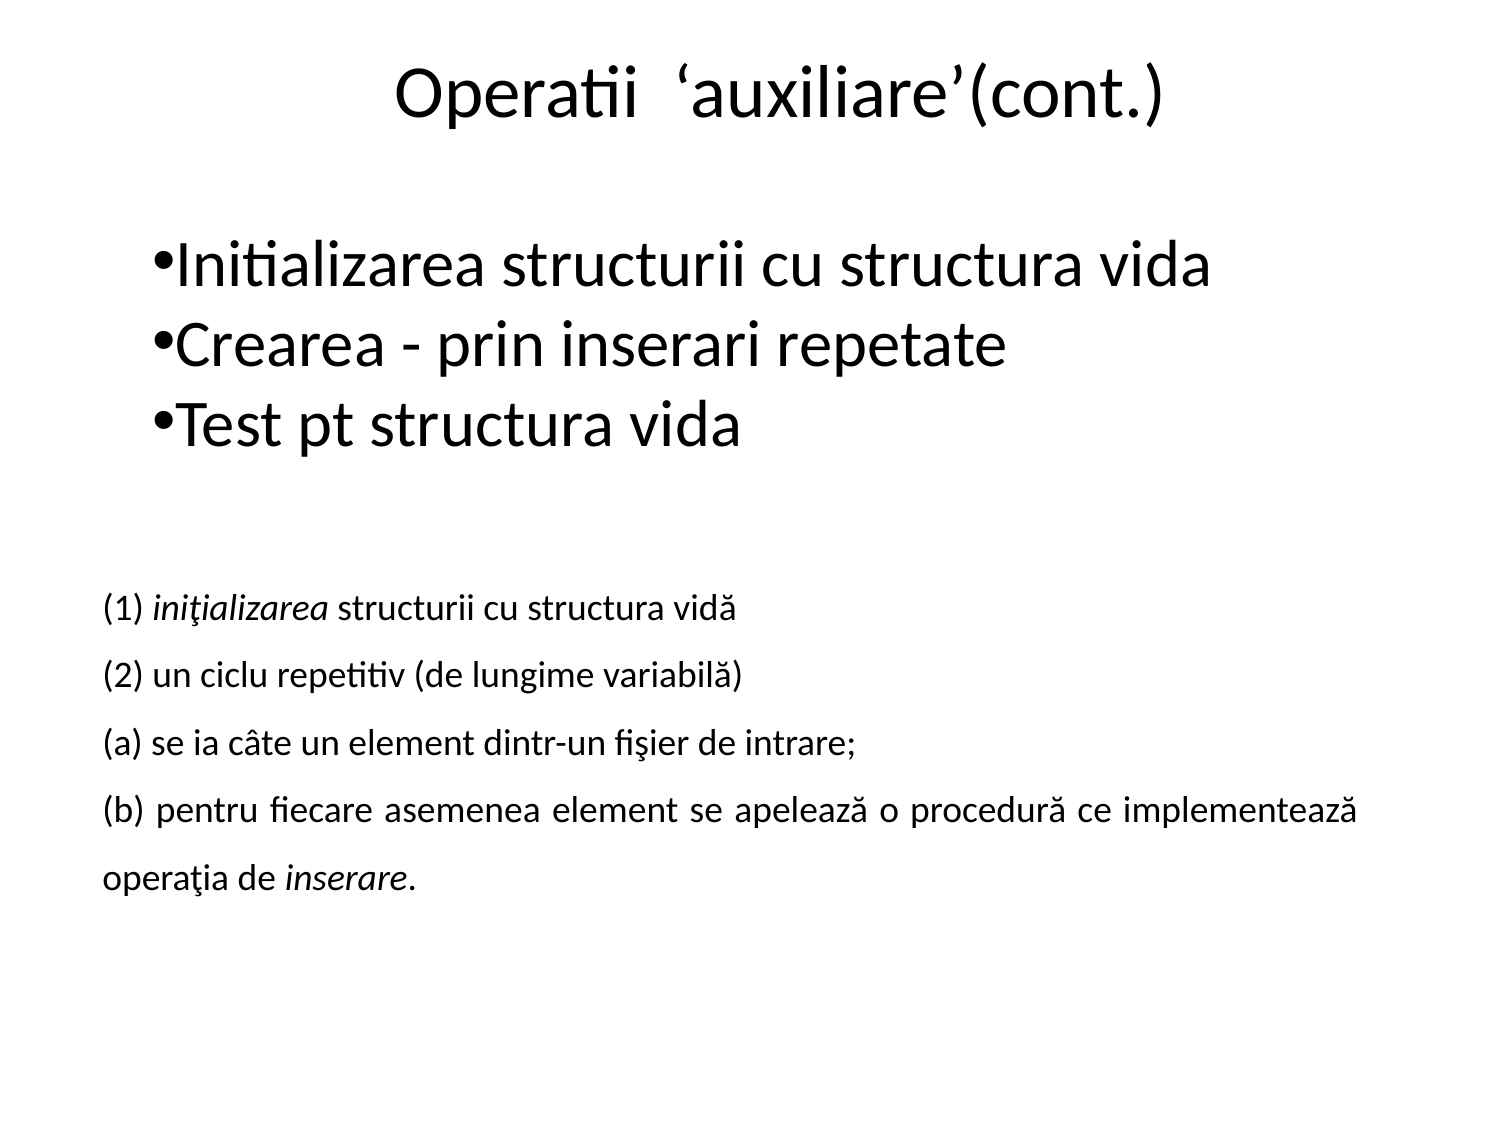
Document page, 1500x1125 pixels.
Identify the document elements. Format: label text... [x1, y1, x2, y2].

text_box (1) iniţializarea structurii cu structura vidă (2) un ciclu repetitiv (de lungime variabilă) (a) se ia câte un element dintr-un fişier de intrare; (b) pentru fiecare asemenea element se apelează o procedură ce implementează operaţia de inserare. [87, 508, 1374, 923]
text_box Operatii ‘auxiliare’(cont.) [149, 37, 1412, 137]
text_box Initializarea structurii cu structura vida Crearea - prin inserari repetate Test pt structura vida [137, 212, 1412, 449]
